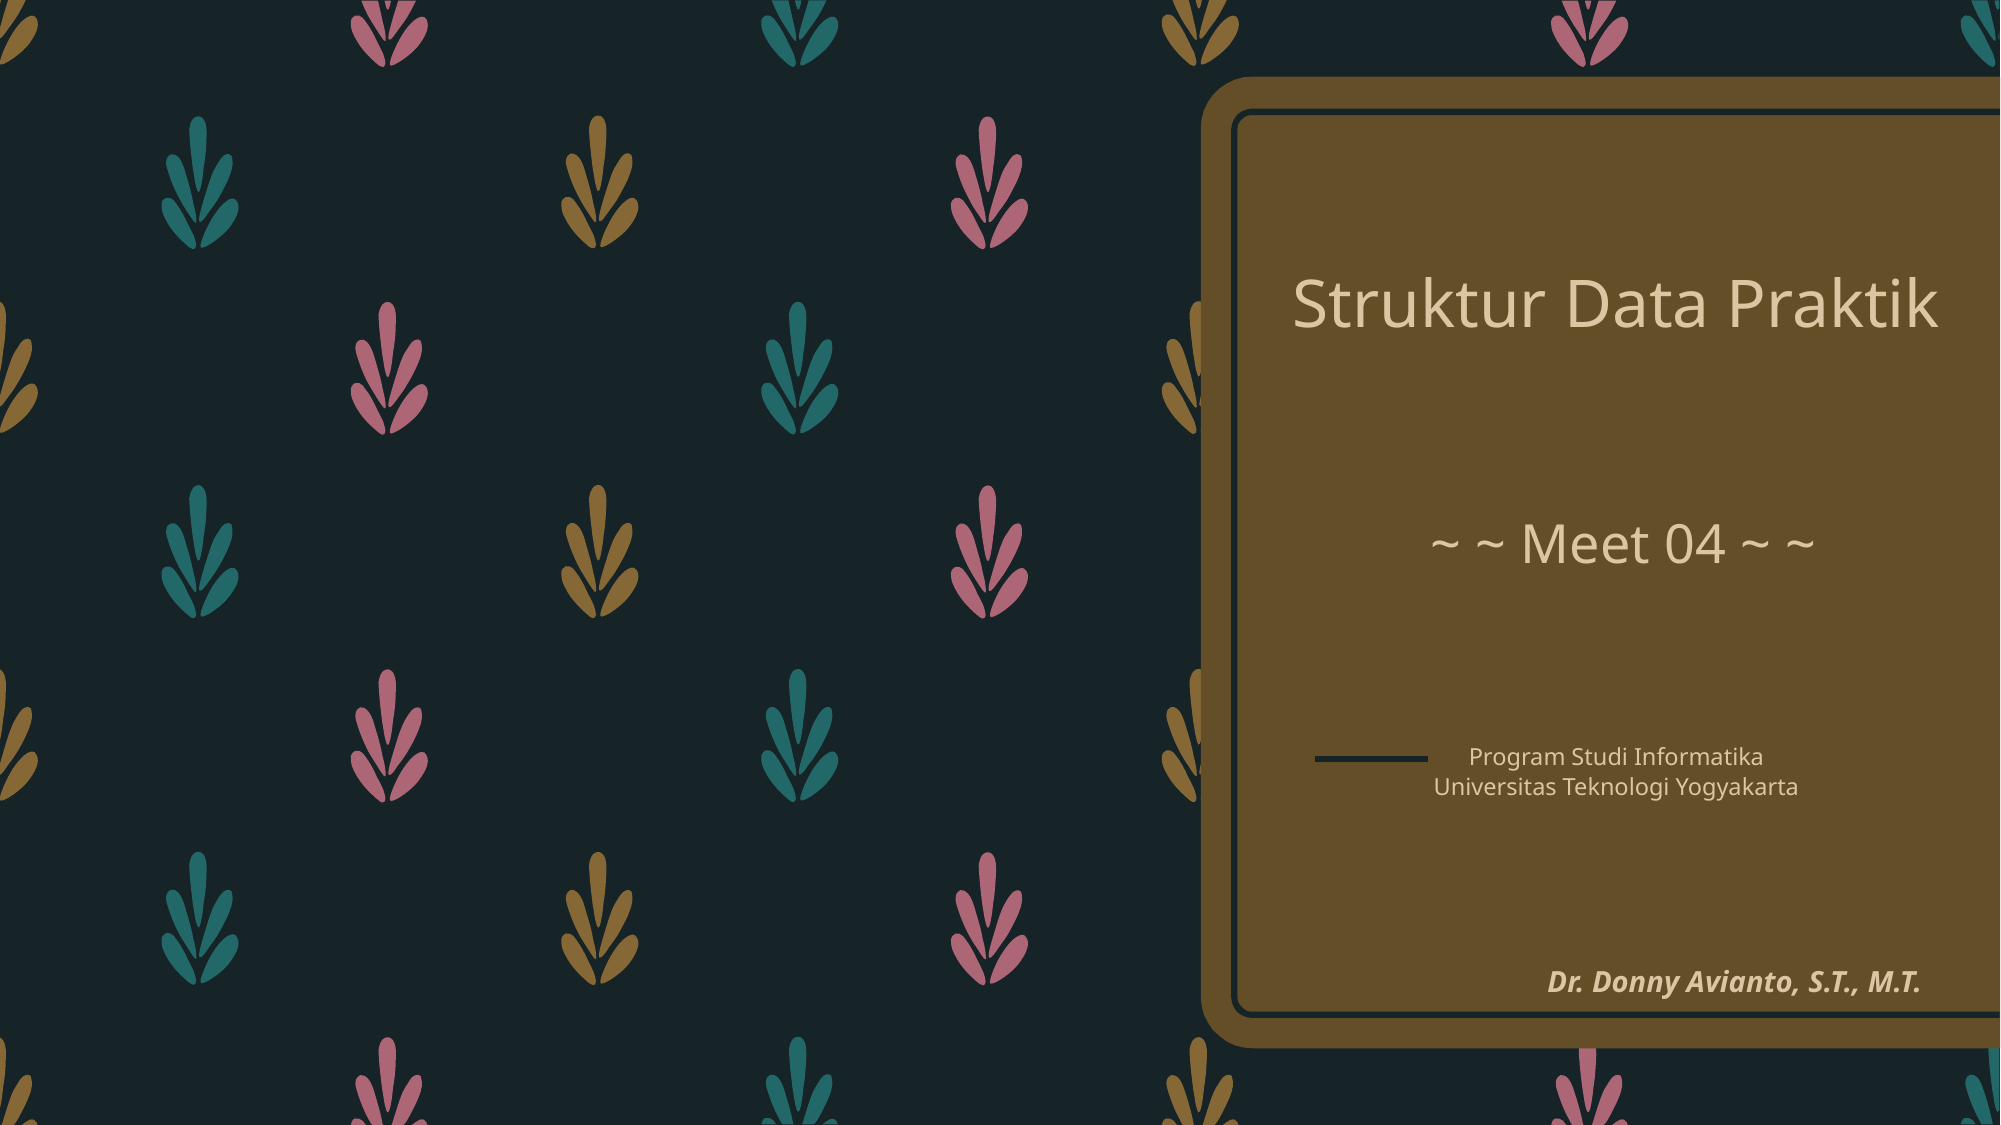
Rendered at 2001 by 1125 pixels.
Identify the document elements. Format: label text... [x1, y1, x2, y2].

subtitle Dr. Donny Avianto, S.T., M.T. [1314, 858, 1938, 1007]
title Struktur Data Praktik ~ ~ Meet 04 ~ ~ Program Studi Informatika Universitas Teknologi Yogyakarta [1275, 167, 1958, 843]
